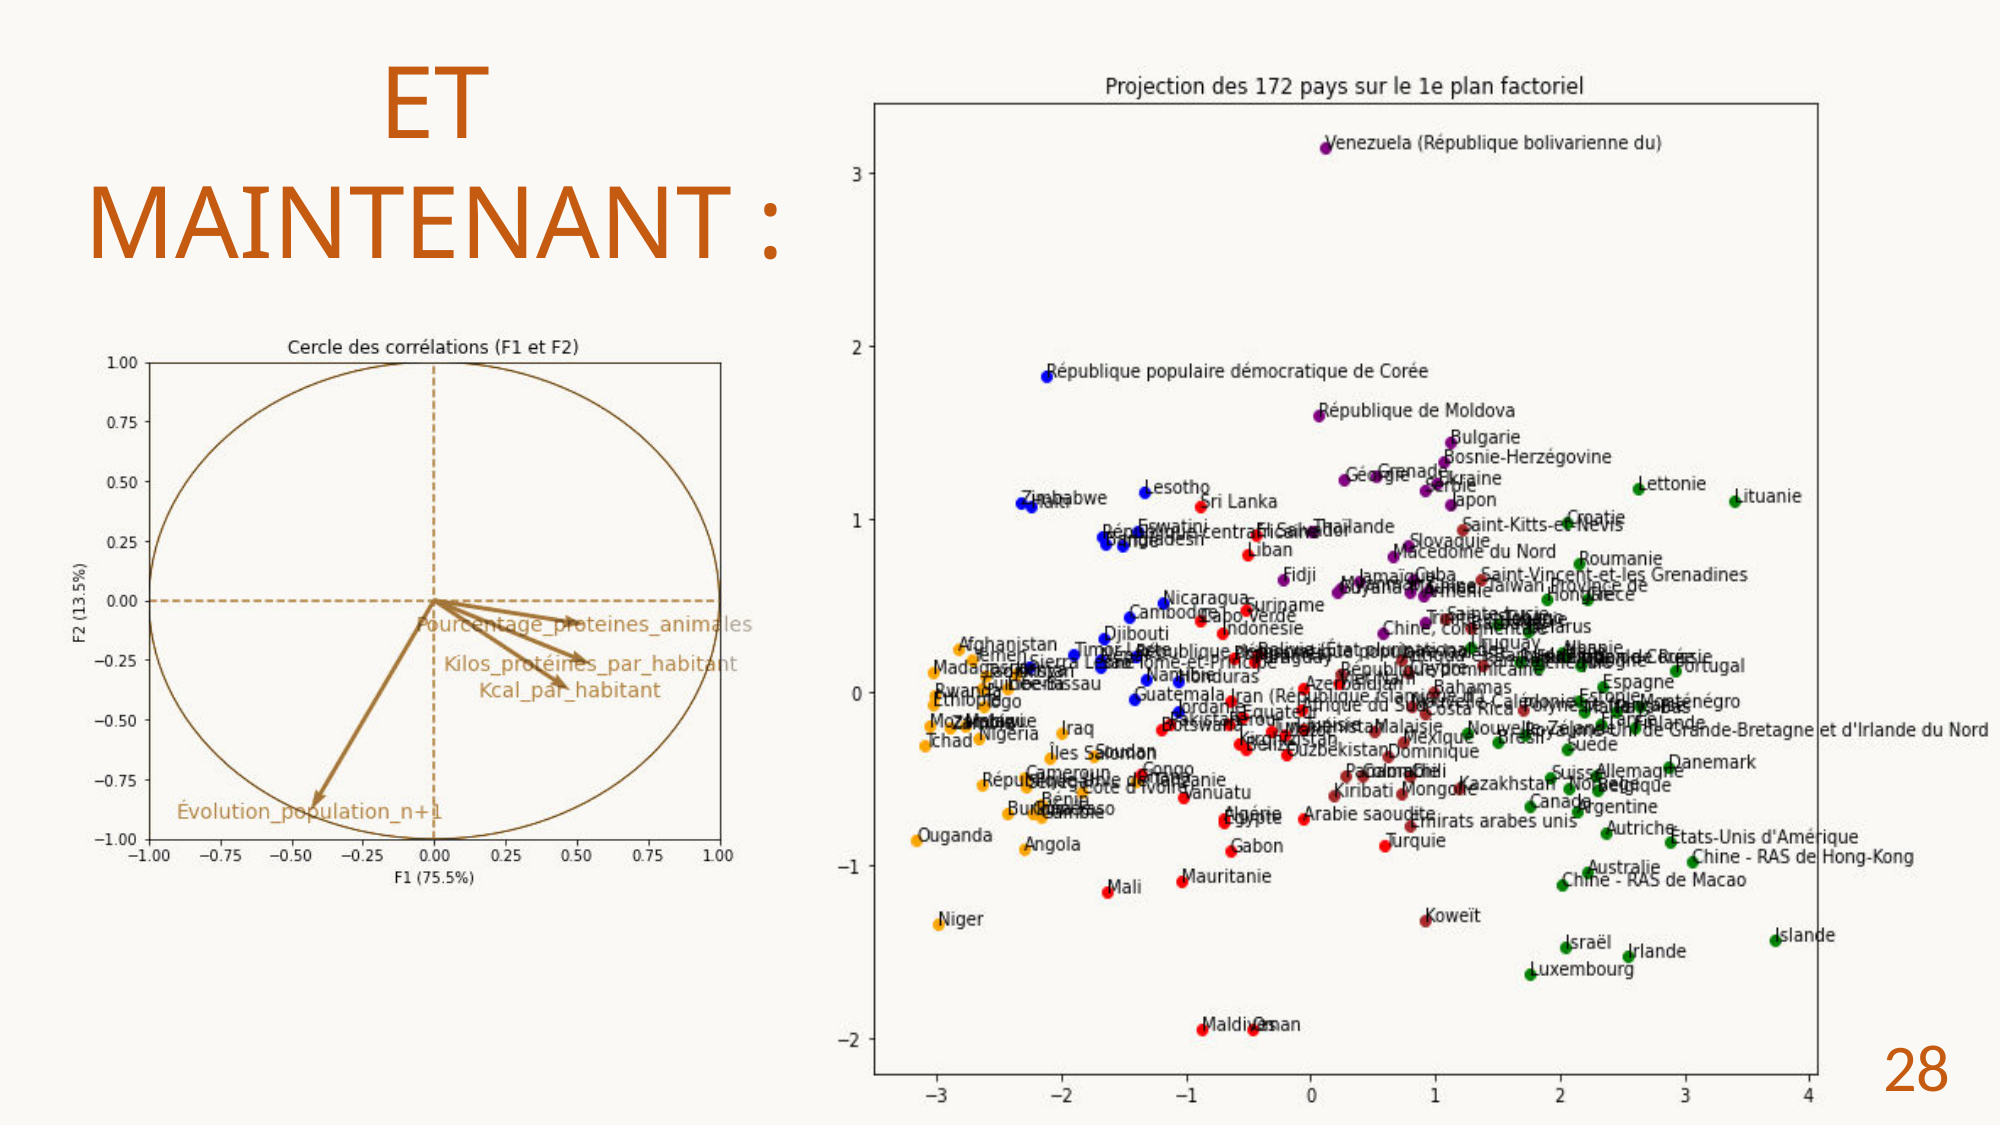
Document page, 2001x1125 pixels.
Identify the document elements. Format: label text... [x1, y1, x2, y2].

picture [63, 329, 764, 895]
text_box ET MAINTENANT : [44, 30, 825, 286]
picture [824, 64, 2000, 1117]
